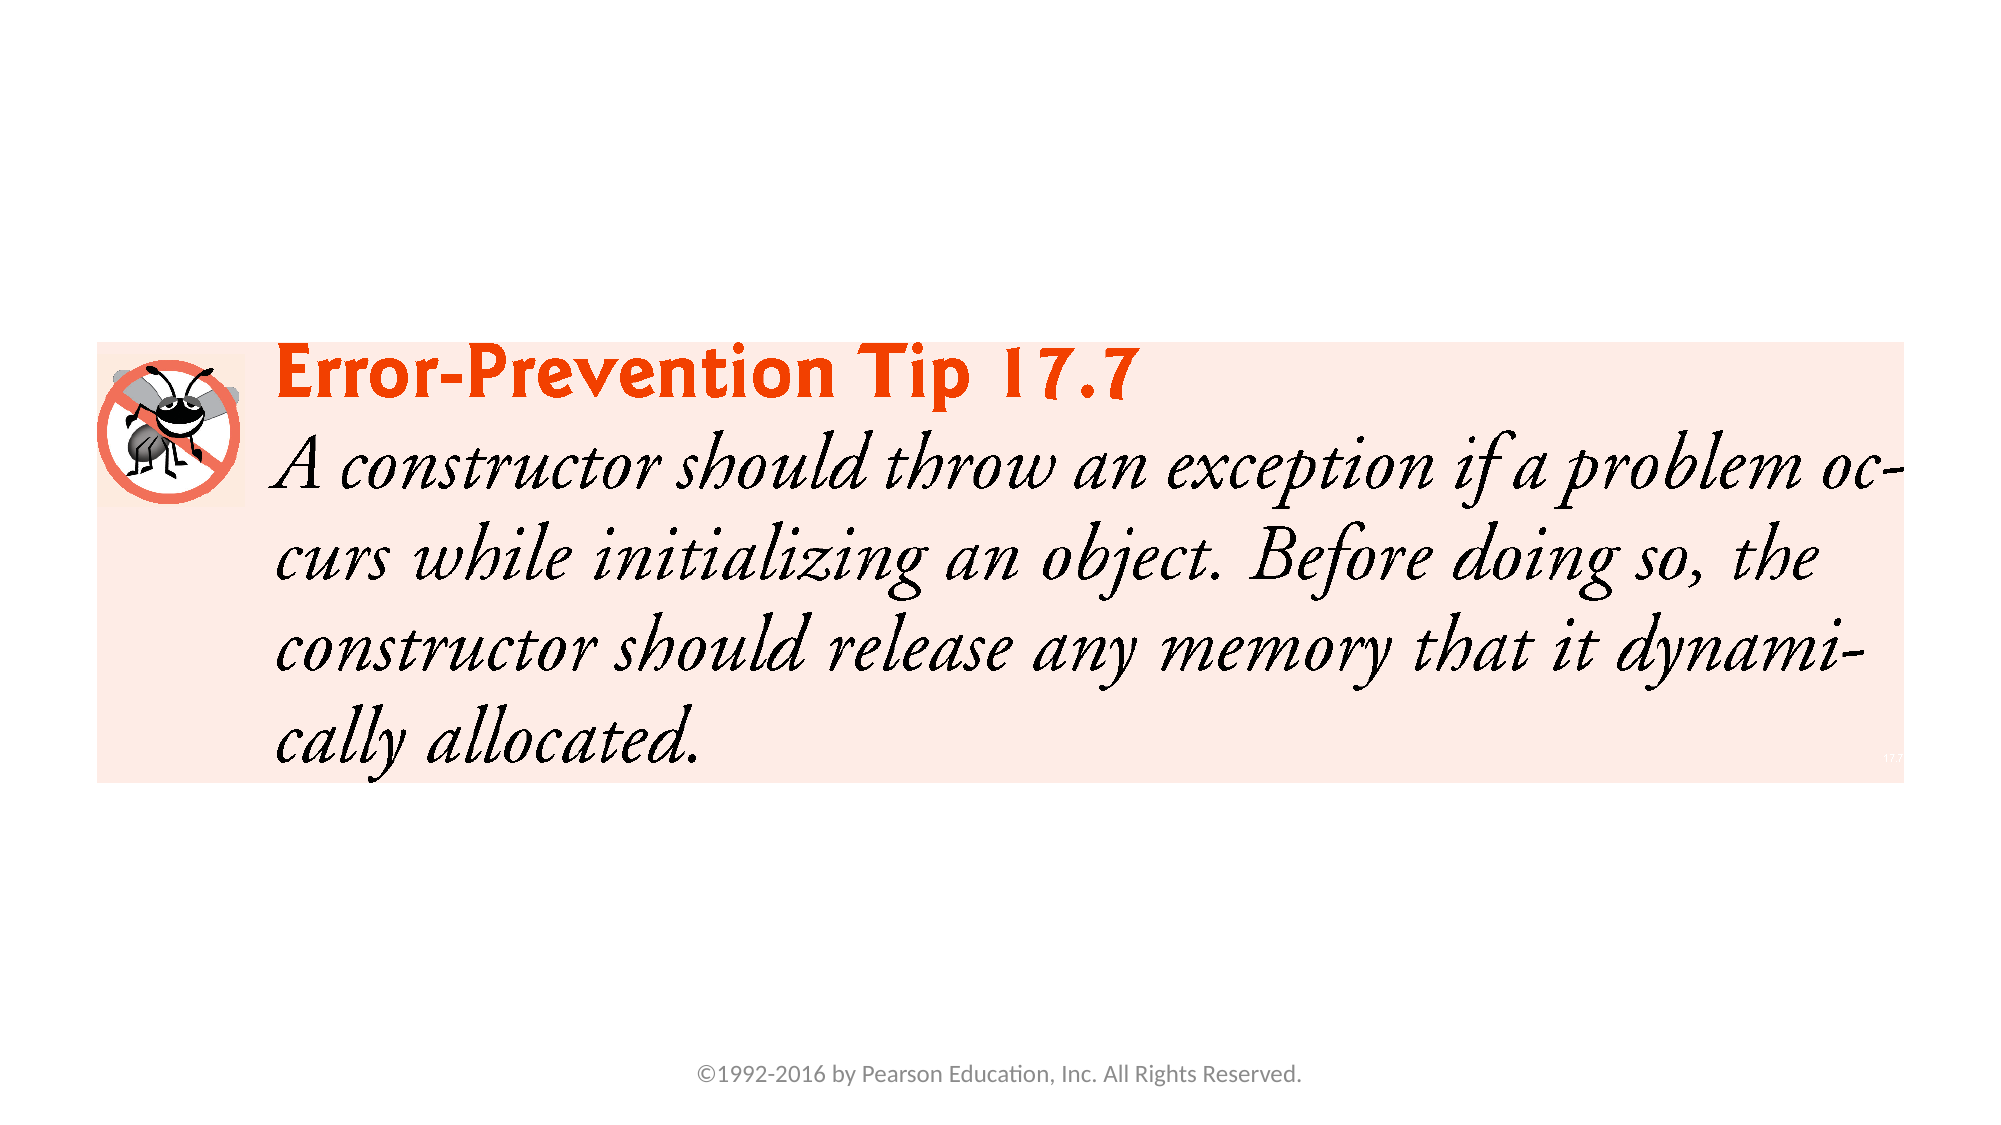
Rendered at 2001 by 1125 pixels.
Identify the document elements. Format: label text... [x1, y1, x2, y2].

footer ©1992-2016 by Pearson Education, Inc. All Rights Reserved. [662, 1042, 1338, 1103]
picture [0, 245, 2000, 879]
